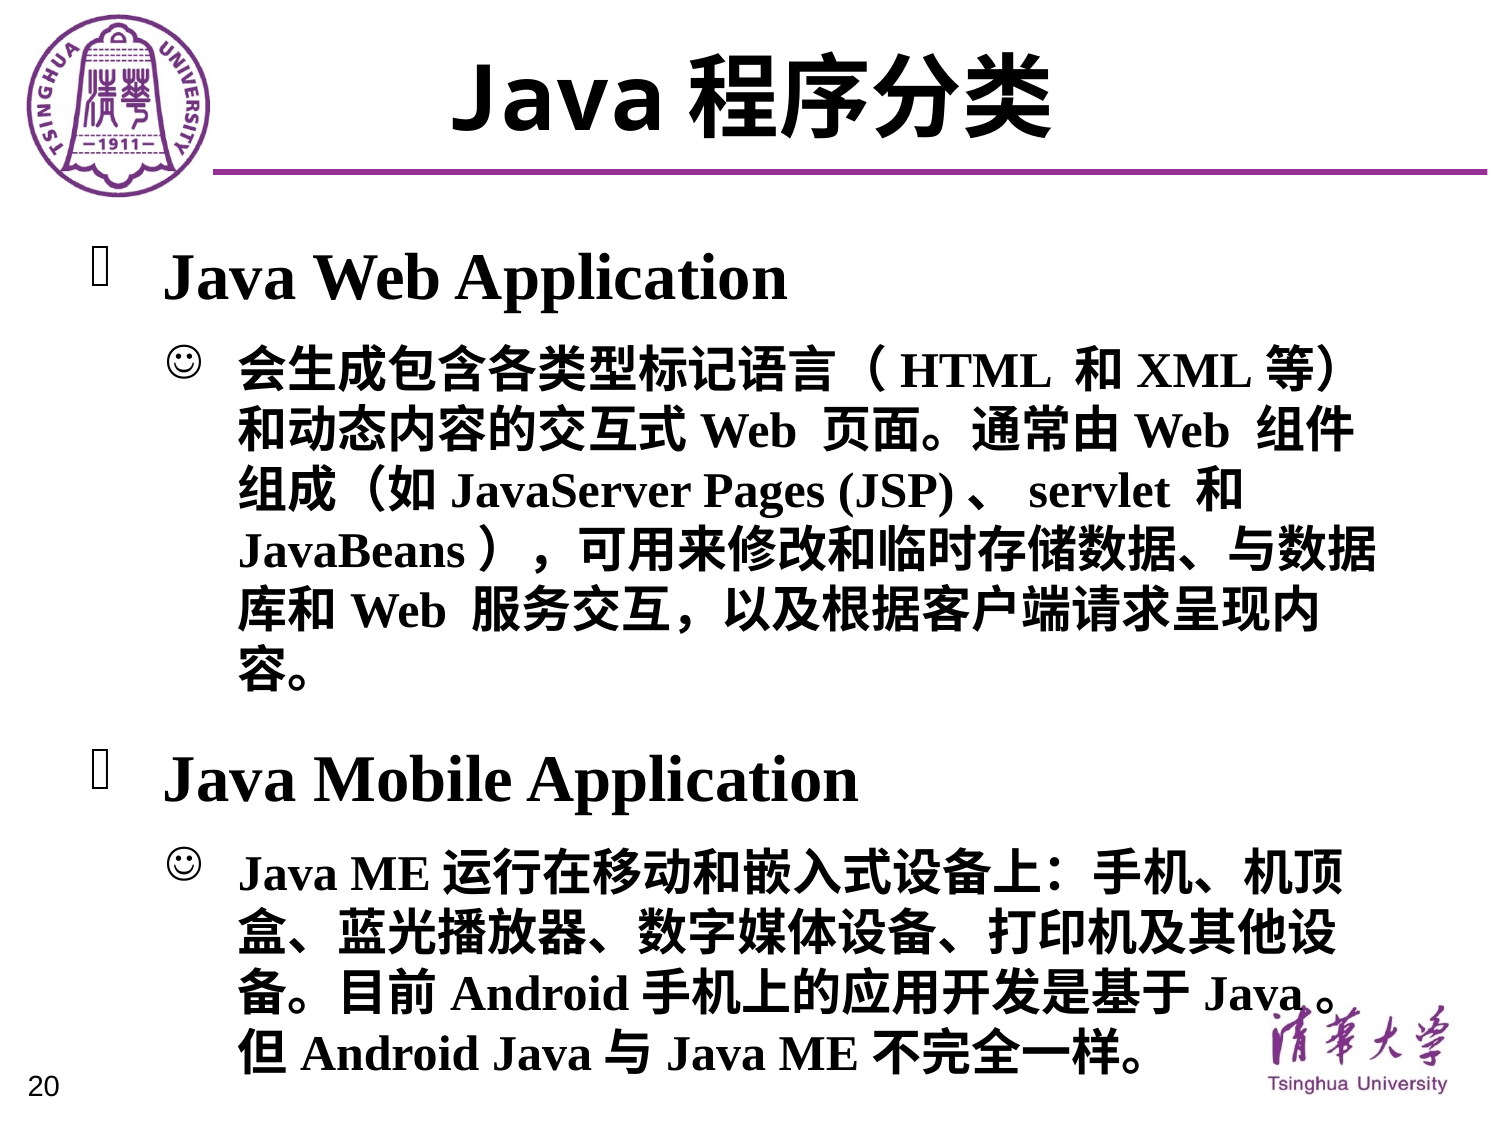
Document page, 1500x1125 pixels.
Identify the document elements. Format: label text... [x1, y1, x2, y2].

picture [24, 151, 213, 200]
picture [24, 12, 213, 37]
footer 20 [12, 1059, 176, 1125]
list Java Web Application 会生成包含各类型标记语言（HTML 和XML等）和动态内容的交互式Web 页面。通常由Web 组件组成（如JavaServer Pages (JSP)、servlet 和JavaBeans），可用来修改和临时存储数据、与数据库和Web 服务交互，以及根据客户端请求呈现内容。 Java Mobile Application Java ME运行在移动和嵌入式设备上：手机、机顶盒、蓝光播放器、数字媒体设备、打印机及其他设备。目前Android手机上的应用开发是基于Java。但Android Java与Java ME不完全一样。 [74, 224, 1413, 1038]
title Java程序分类 [24, 37, 1476, 151]
picture [1262, 999, 1454, 1101]
